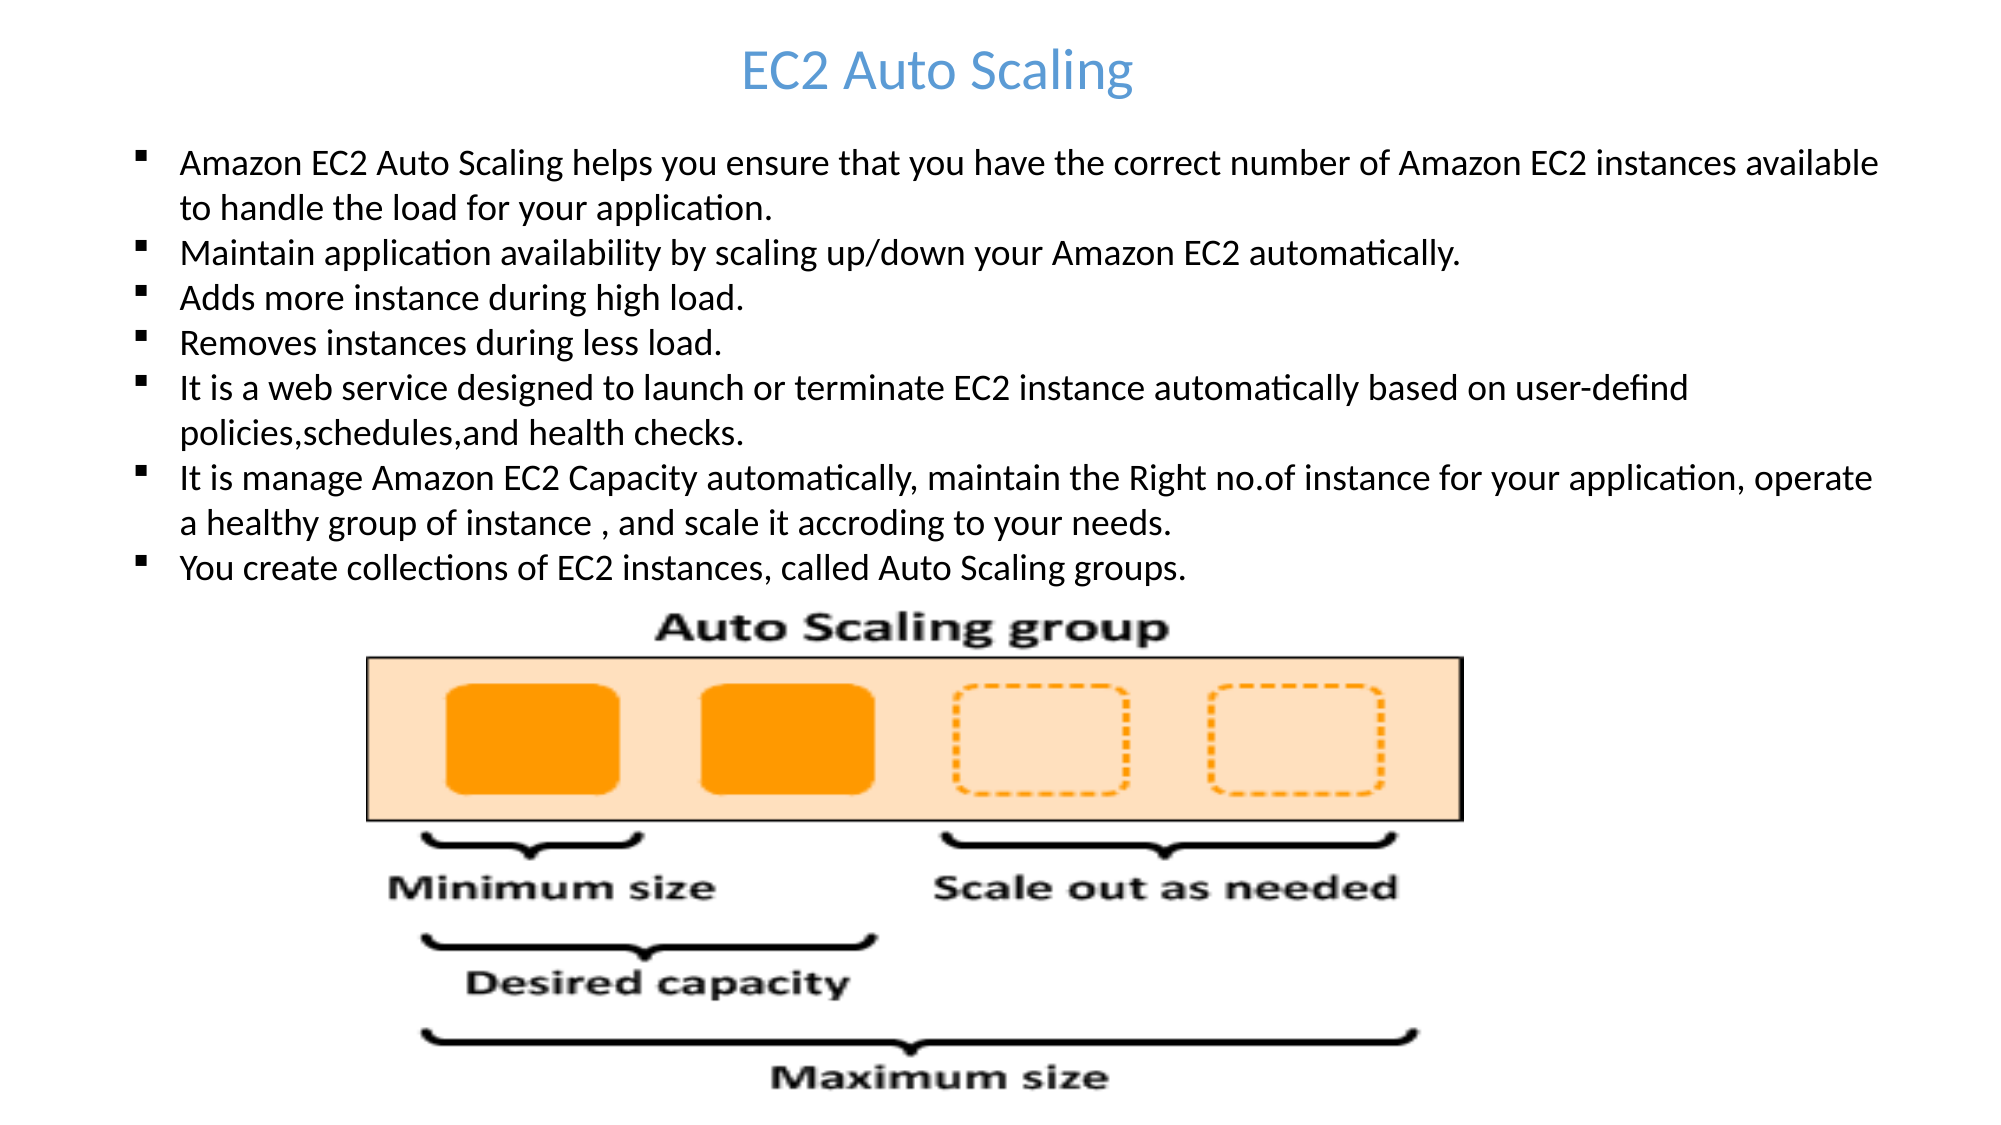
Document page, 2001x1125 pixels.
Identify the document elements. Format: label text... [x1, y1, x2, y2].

picture [366, 596, 1464, 1103]
text_box EC2 Auto Scaling [727, 23, 1359, 109]
text_box Amazon EC2 Auto Scaling helps you ensure that you have the correct number of Amazon EC2 instances available to handle the load for your application. Maintain application availability by scaling up/down your Amazon EC2 automatically. Adds more instance during high load. Removes instances during less load. It is a web service designed to launch or terminate EC2 instance automatically based on user-defind policies,schedules,and health checks. It is manage Amazon EC2 Capacity automatically, maintain the Right no.of instance for your application, operate a healthy group of instance , and scale it accroding to your needs. You create collections of EC2 instances, called Auto Scaling groups. [117, 130, 1908, 641]
